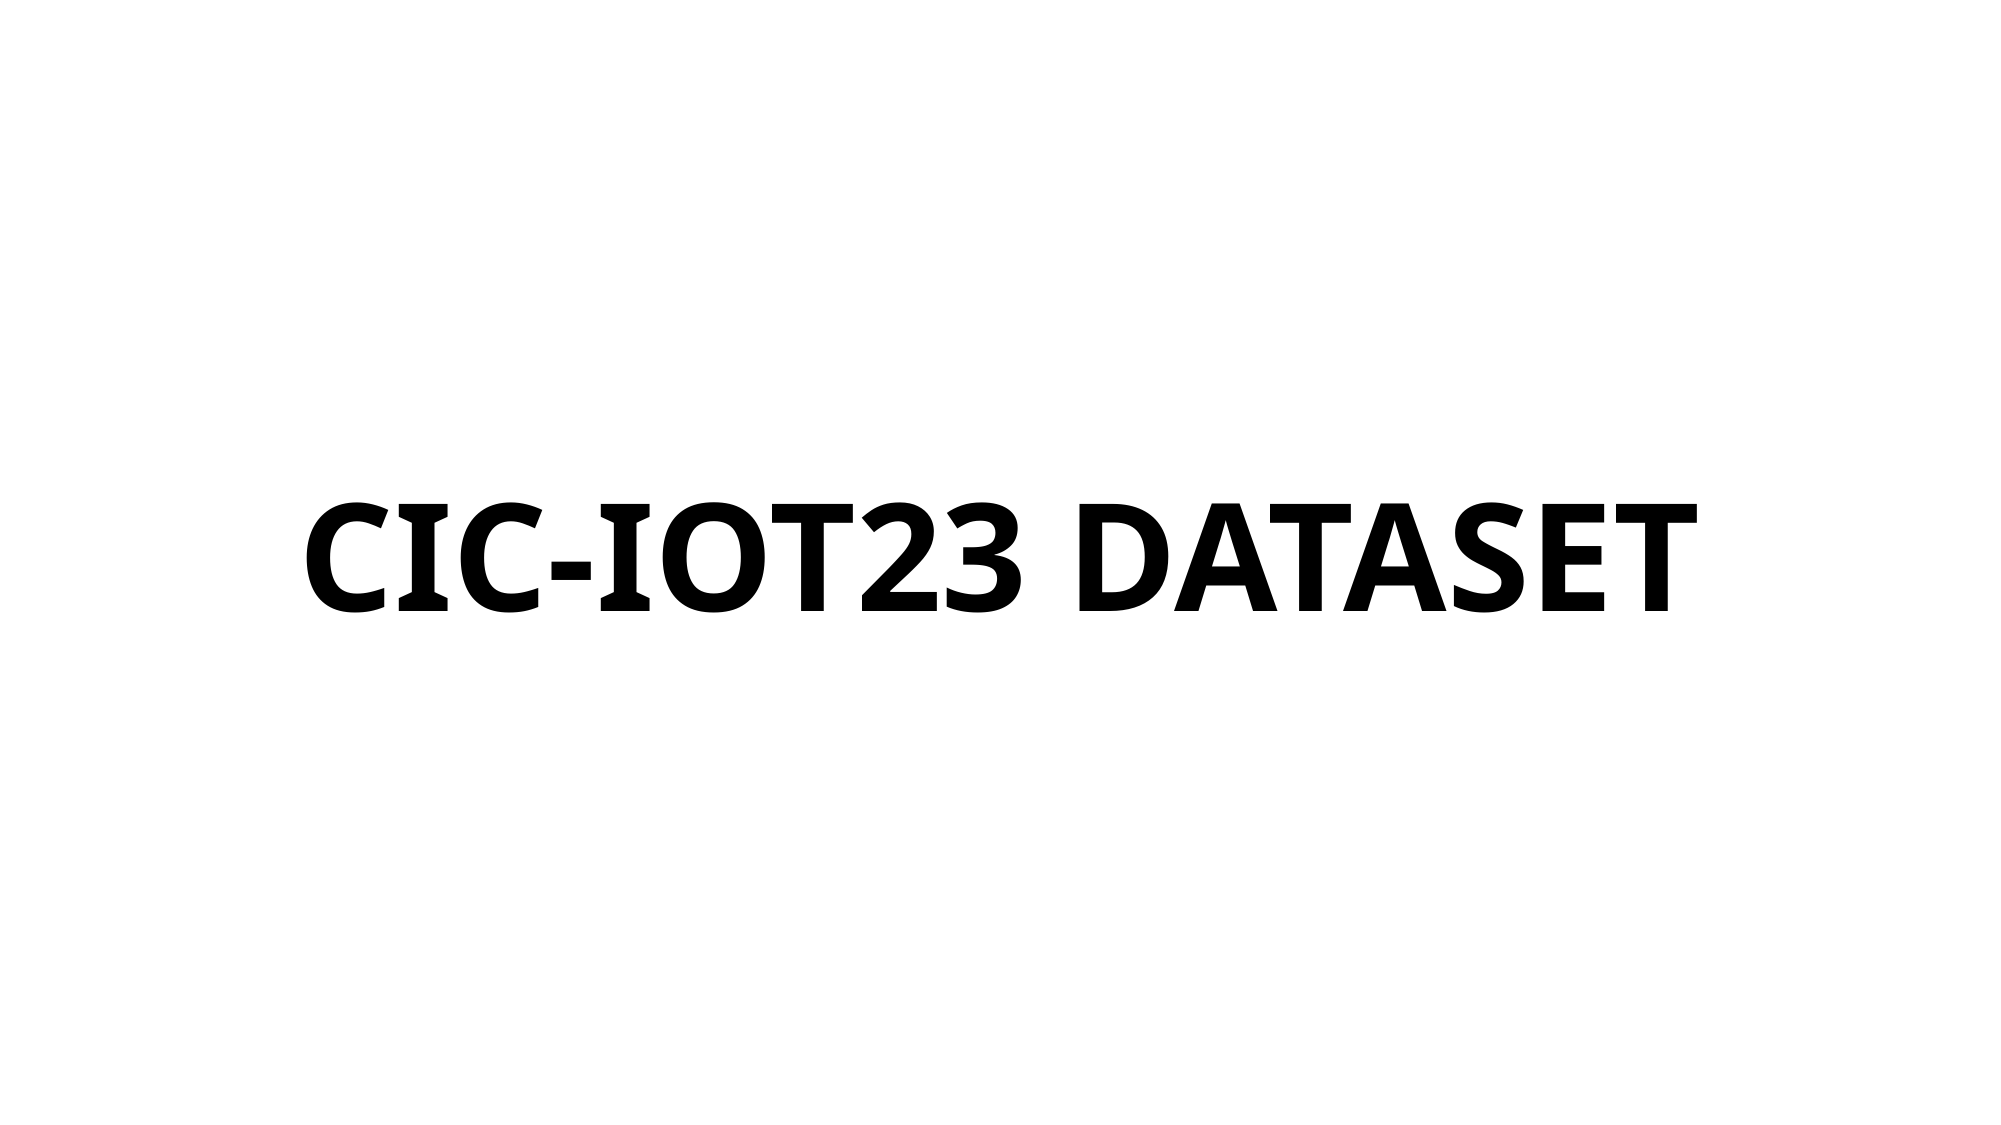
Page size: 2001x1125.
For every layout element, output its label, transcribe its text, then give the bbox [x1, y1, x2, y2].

title CIC-IOT23 DATASET [137, 453, 1863, 672]
